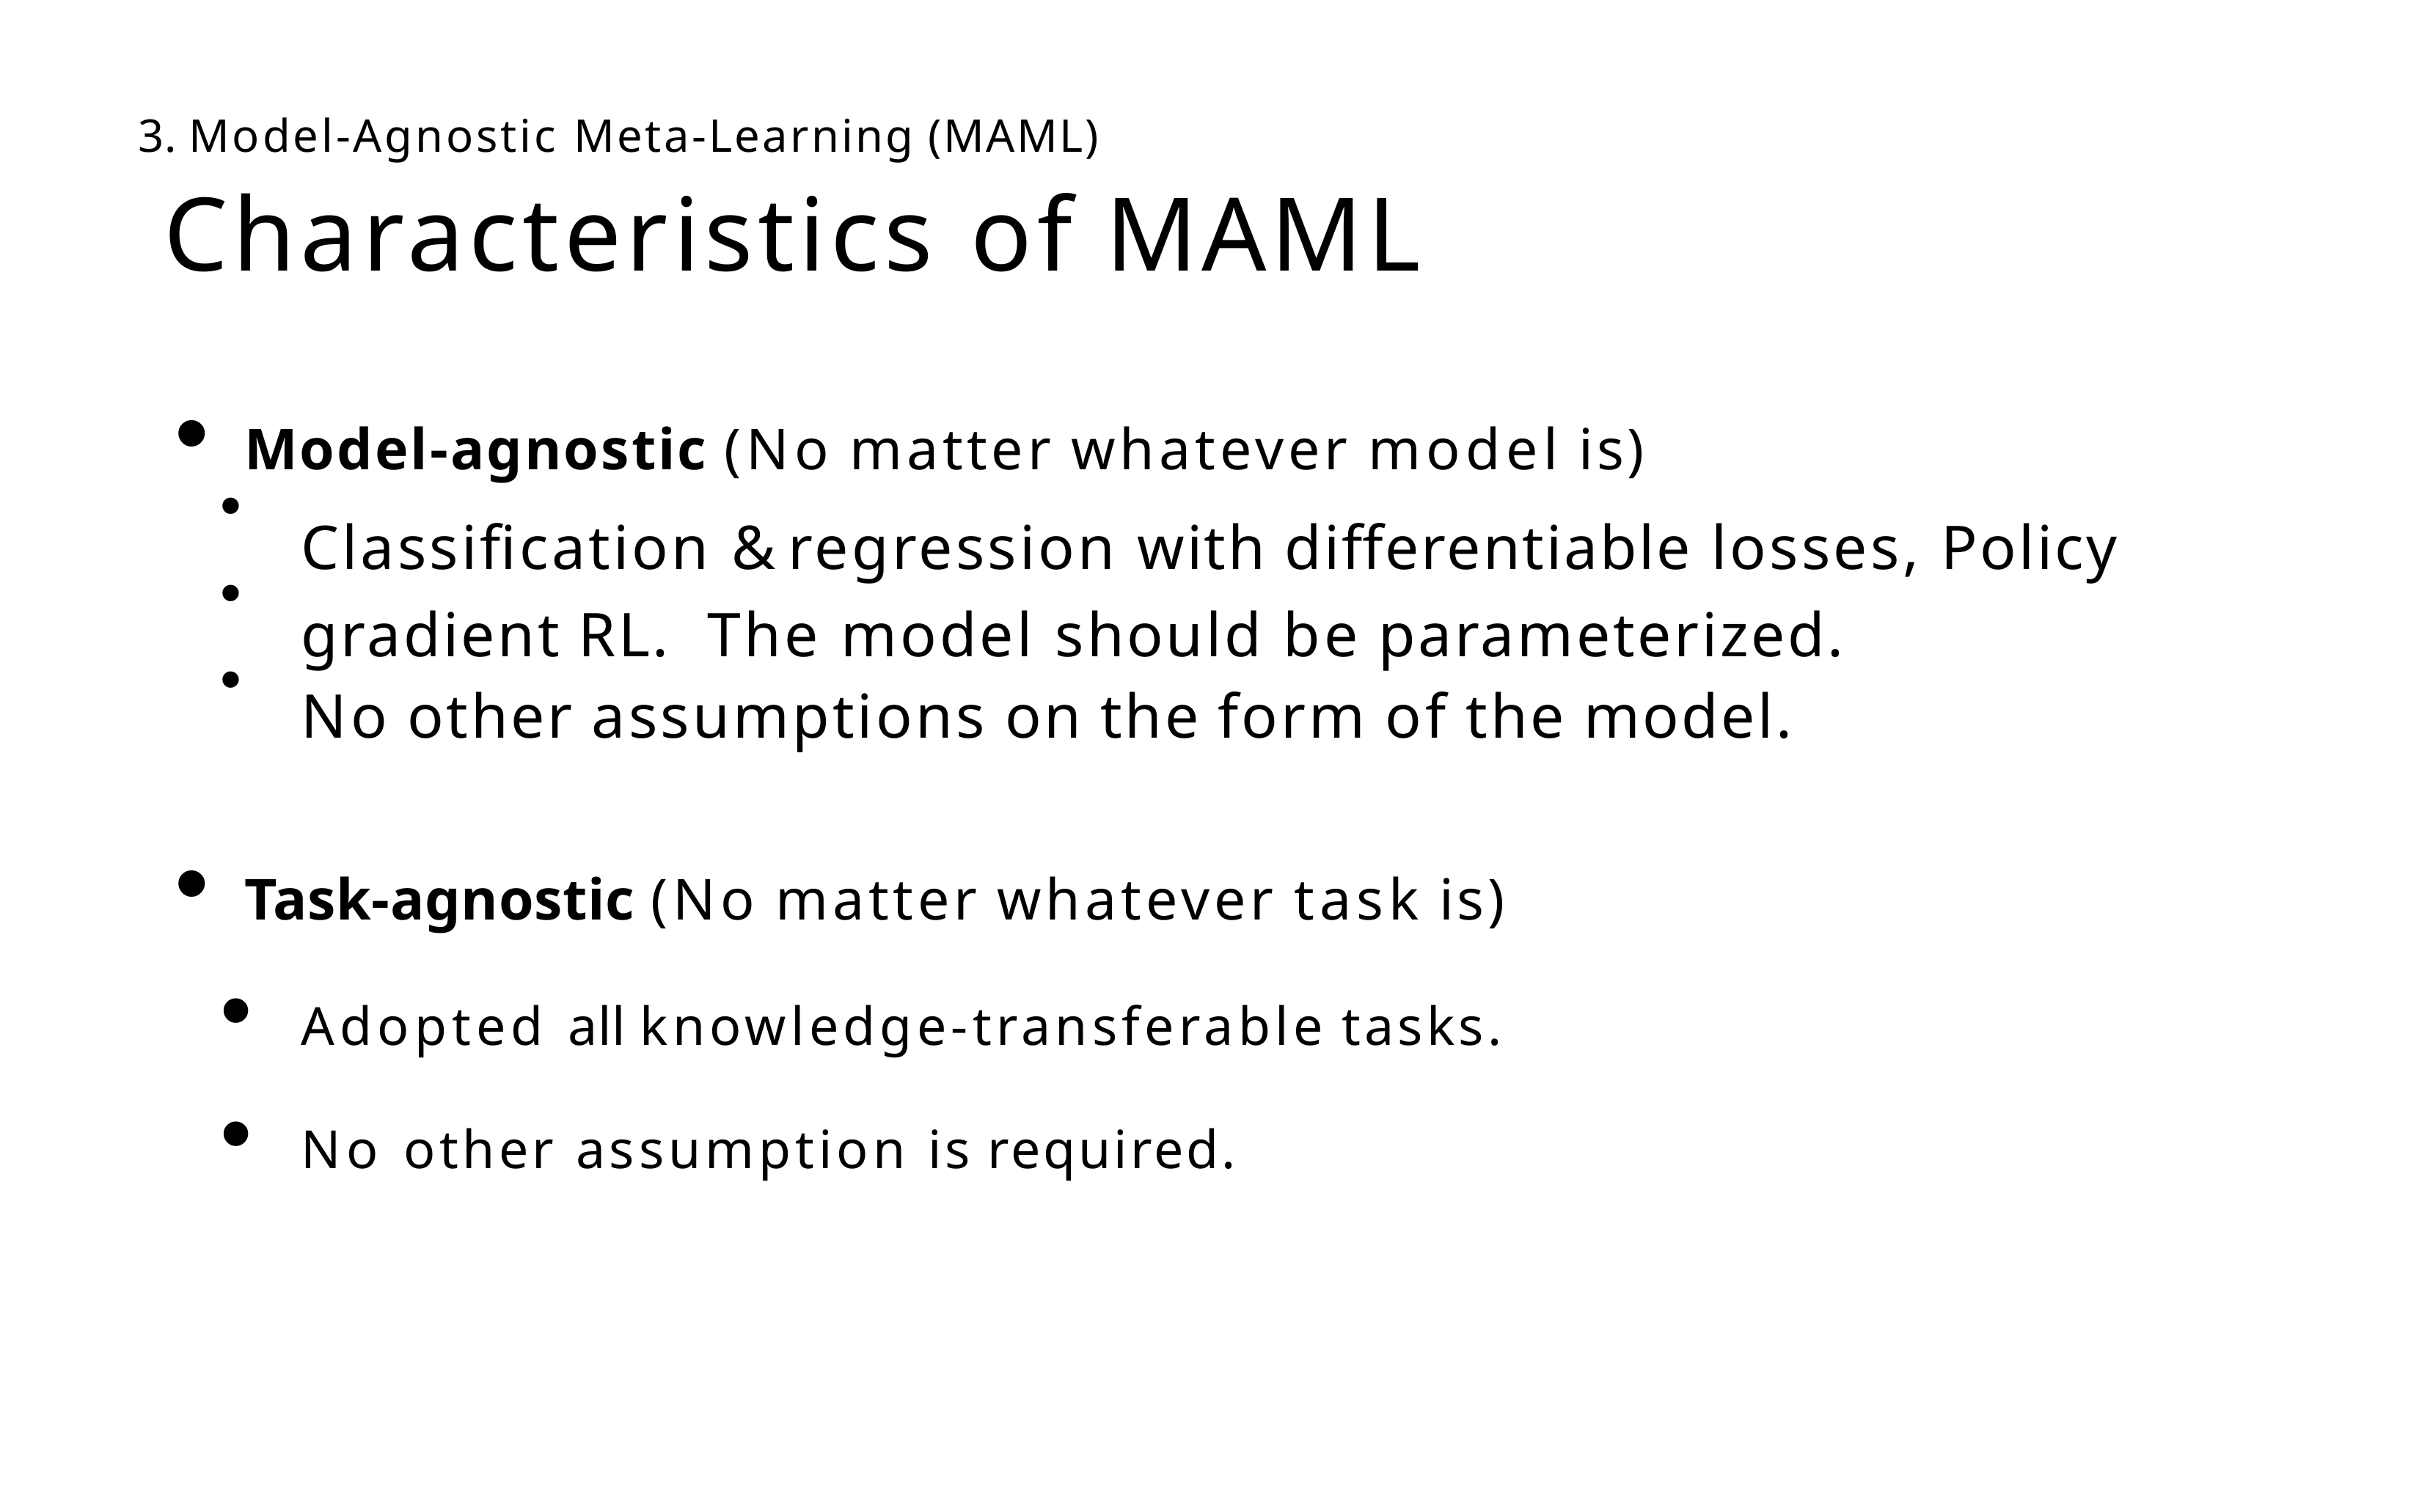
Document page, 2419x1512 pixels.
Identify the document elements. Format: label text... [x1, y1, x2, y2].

text_box Task-agnostic (No matter whatever task is) Adopted all knowledge-transferable tasks. No other assumption is required. [173, 806, 2026, 1187]
text_box 3. Model-Agnostic Meta-Learning (MAML) [136, 105, 1356, 161]
title Characteristics of MAML [162, 167, 1732, 422]
text_box Model-agnostic (No matter whatever model is) Classification & regression with differentiable losses, Policy gradient RL. The model should be parameterized. No other assumptions on the form of the model. [173, 356, 2236, 750]
